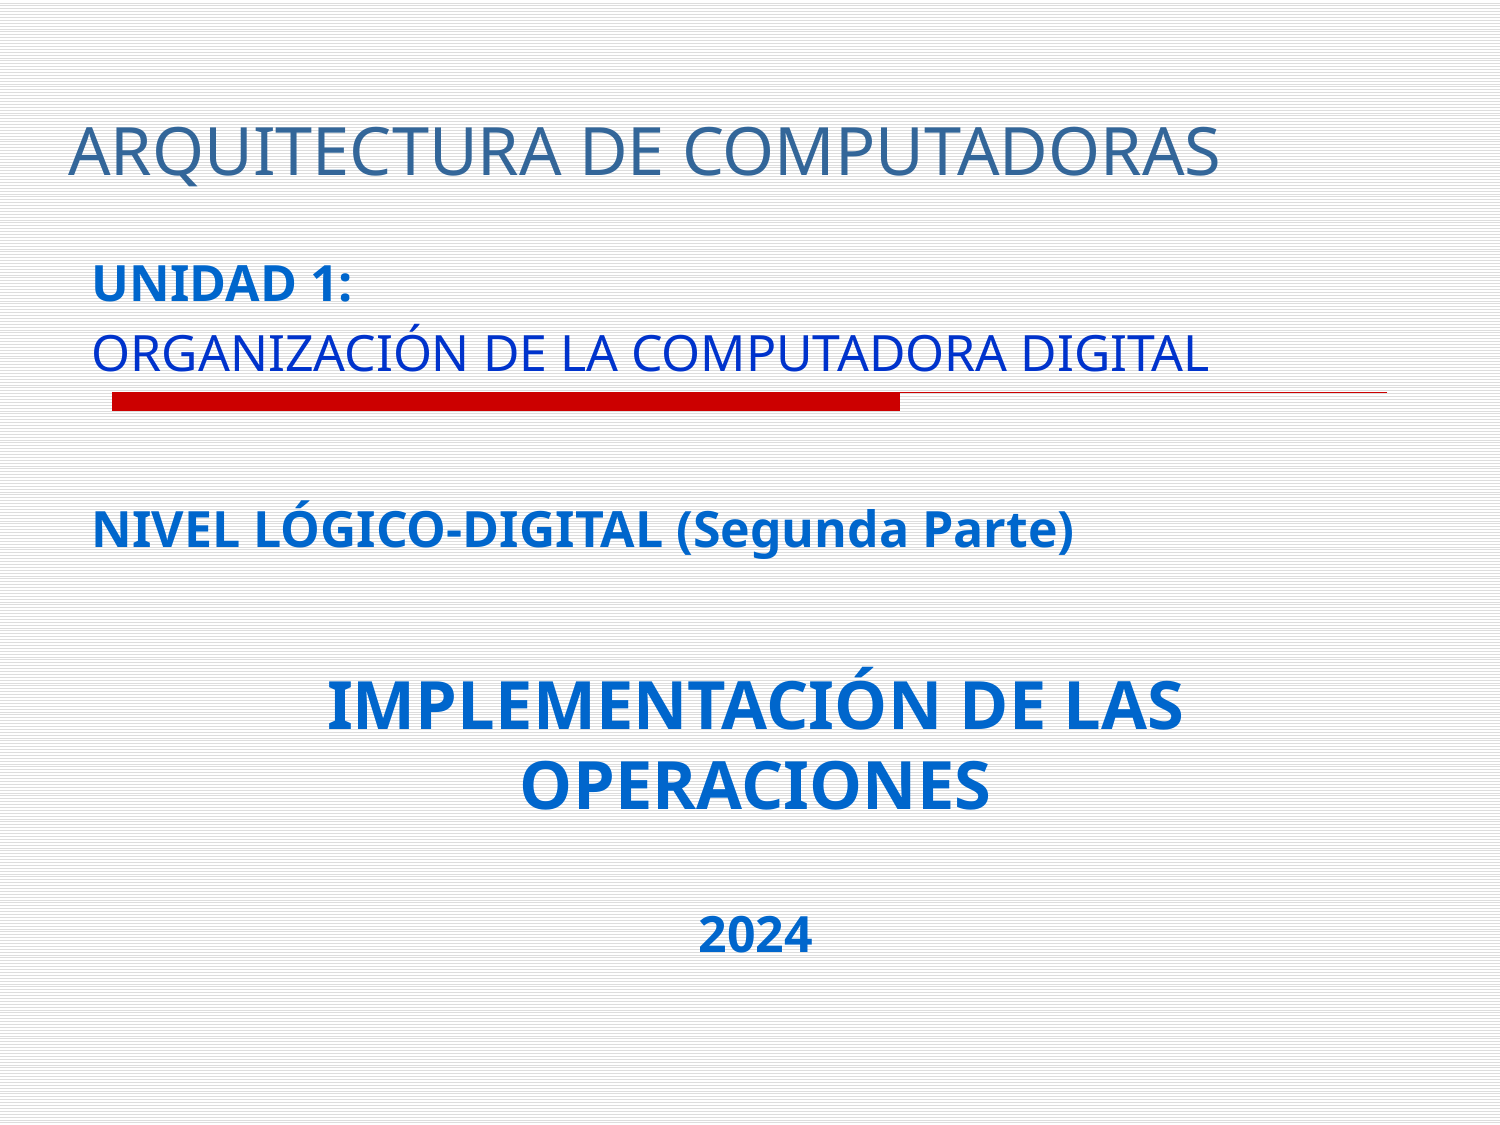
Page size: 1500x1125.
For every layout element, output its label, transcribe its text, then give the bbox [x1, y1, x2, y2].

title ARQUITECTURA DE COMPUTADORAS [53, 54, 1471, 197]
subtitle UNIDAD 1: ORGANIZACIÓN DE LA COMPUTADORA DIGITAL NIVEL LÓGICO-DIGITAL (Segunda Parte) IMPLEMENTACIÓN DE LAS OPERACIONES 2024 [76, 243, 1436, 941]
